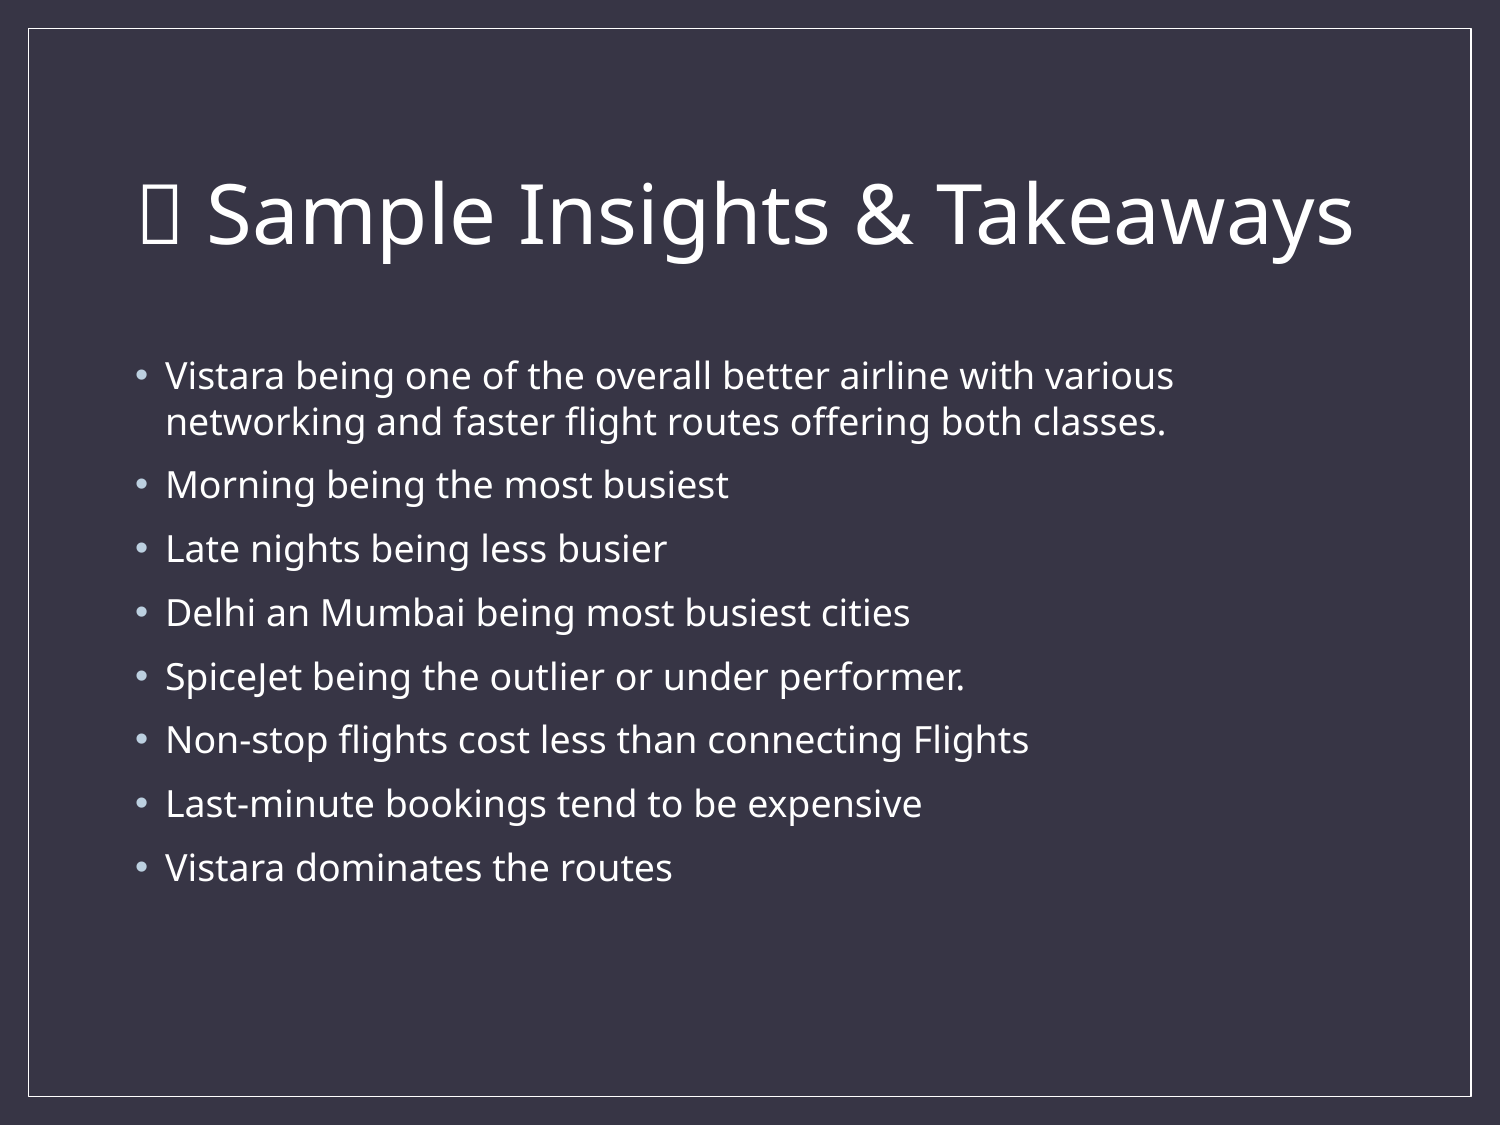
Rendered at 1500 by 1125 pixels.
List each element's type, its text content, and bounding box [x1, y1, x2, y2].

title 🧠 Sample Insights & Takeaways [120, 105, 1380, 331]
list Vistara being one of the overall better airline with various networking and faster flight routes offering both classes. Morning being the most busiest Late nights being less busier Delhi an Mumbai being most busiest cities SpiceJet being the outlier or under performer. Non-stop flights cost less than connecting Flights Last-minute bookings tend to be expensive Vistara dominates the routes [120, 345, 1380, 990]
